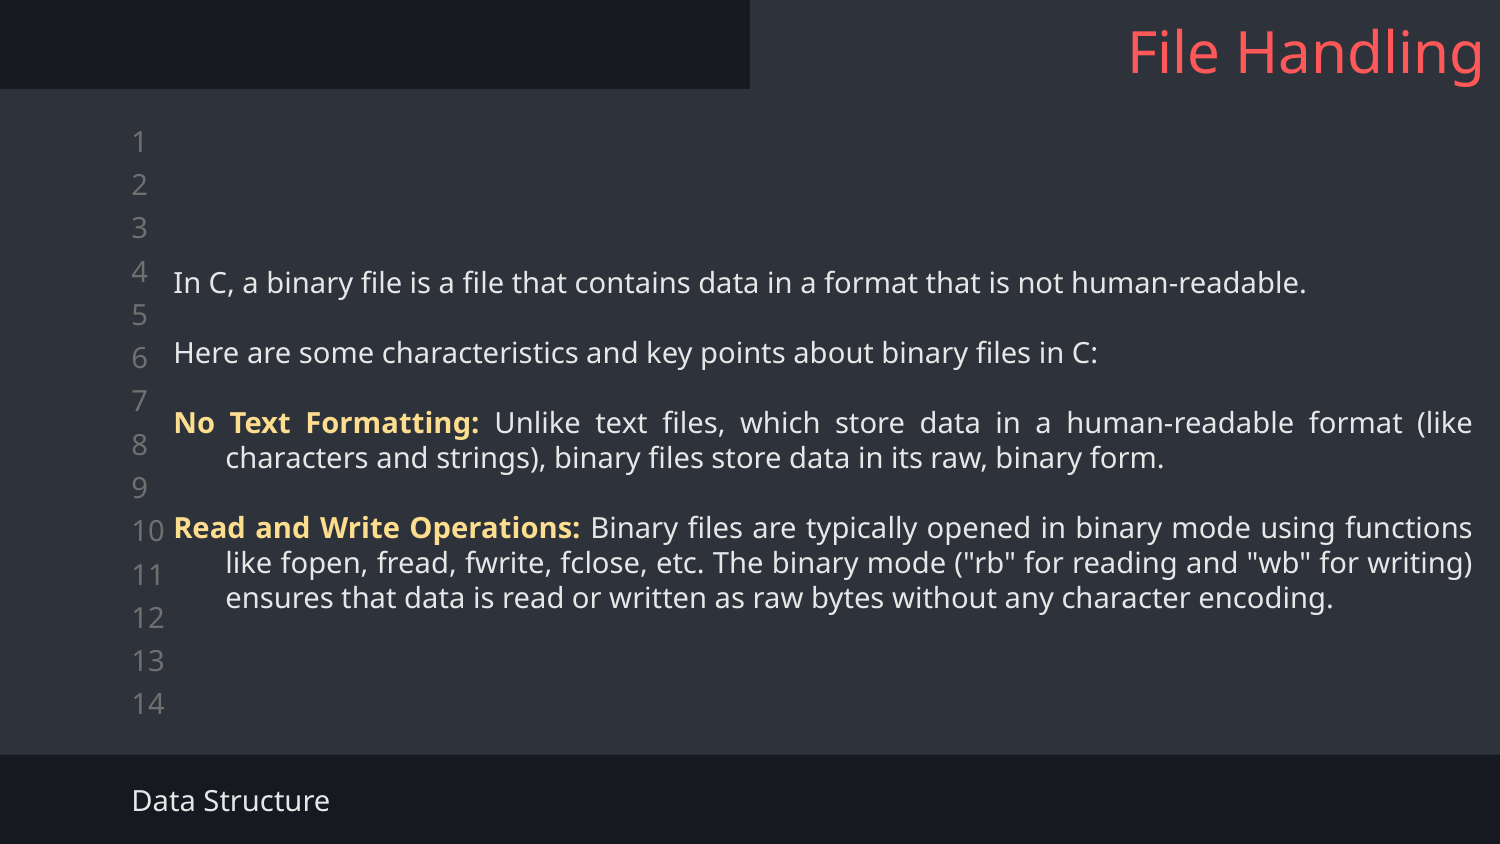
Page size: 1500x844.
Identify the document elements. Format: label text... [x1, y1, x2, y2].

subtitle In C, a binary file is a file that contains data in a format that is not human-readable. Here are some characteristics and key points about binary files in C: No Text Formatting: Unlike text files, which store data in a human-readable format (like characters and strings), binary files store data in its raw, binary form. Read and Write Operations: Binary files are typically opened in binary mode using functions like fopen, fread, fwrite, fclose, etc. The binary mode ("rb" for reading and "wb" for writing) ensures that data is read or written as raw bytes without any character encoding. [135, 115, 1489, 729]
subtitle Data Structure [116, 770, 915, 829]
title File Handling [304, 0, 1500, 89]
